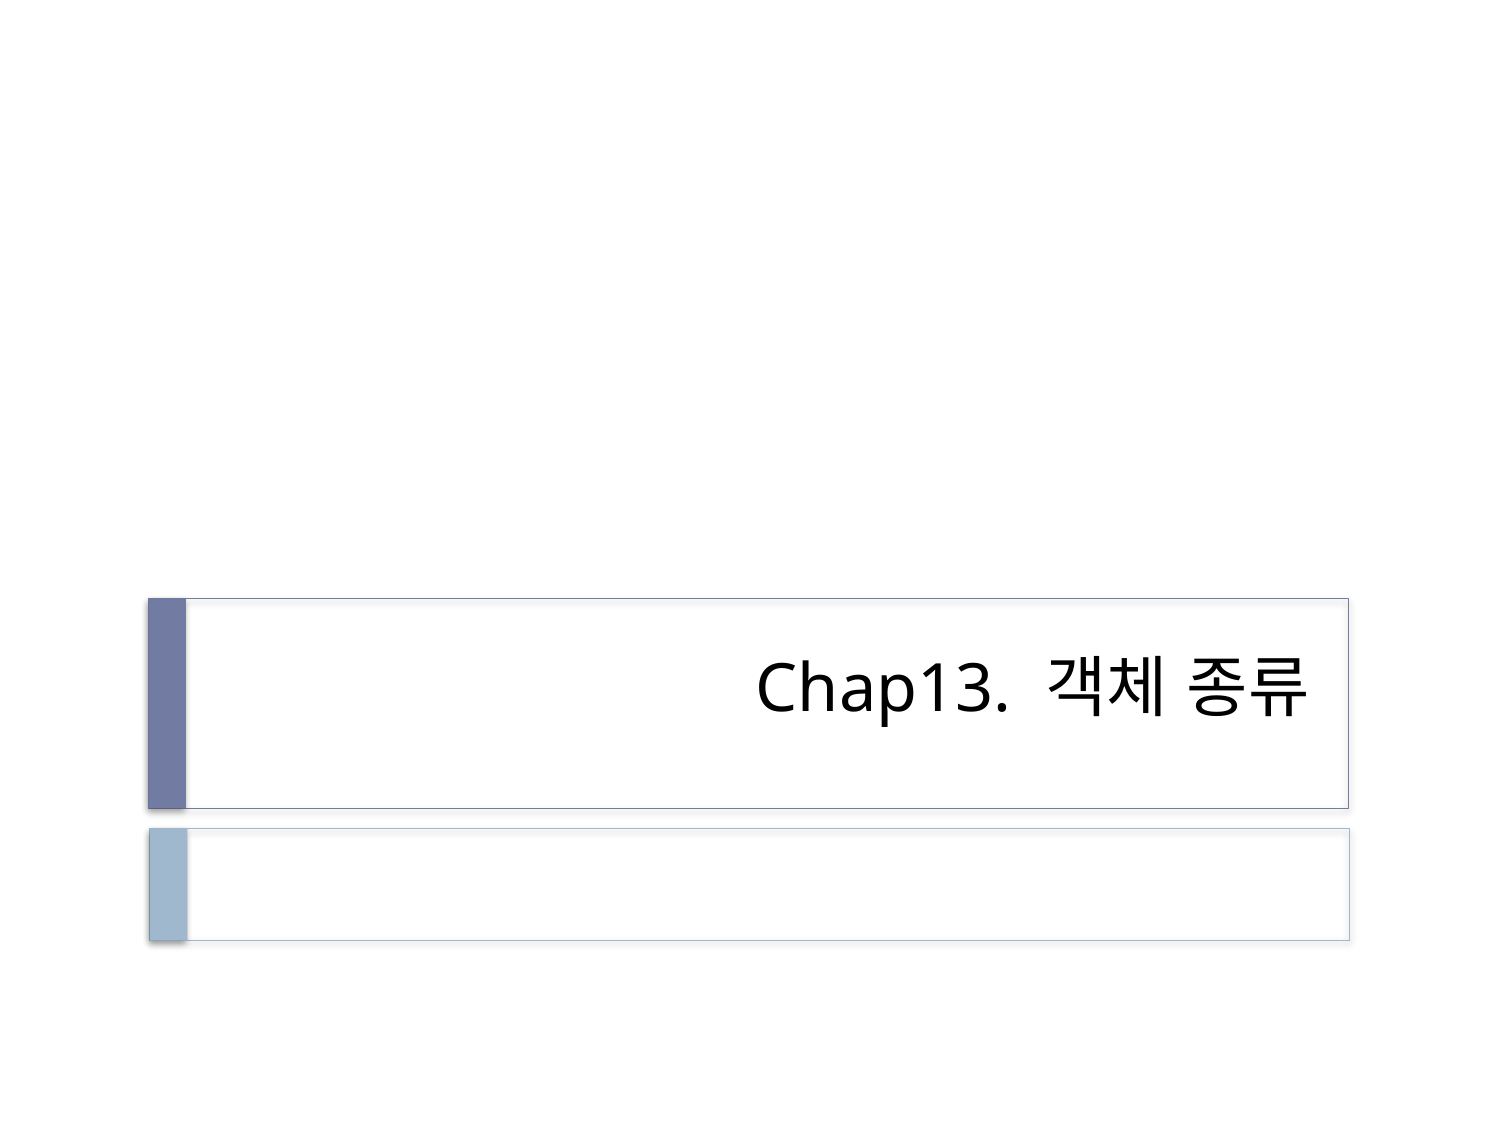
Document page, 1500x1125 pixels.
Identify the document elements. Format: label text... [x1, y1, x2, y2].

title Chap13. 객체 종류 [200, 637, 1325, 800]
